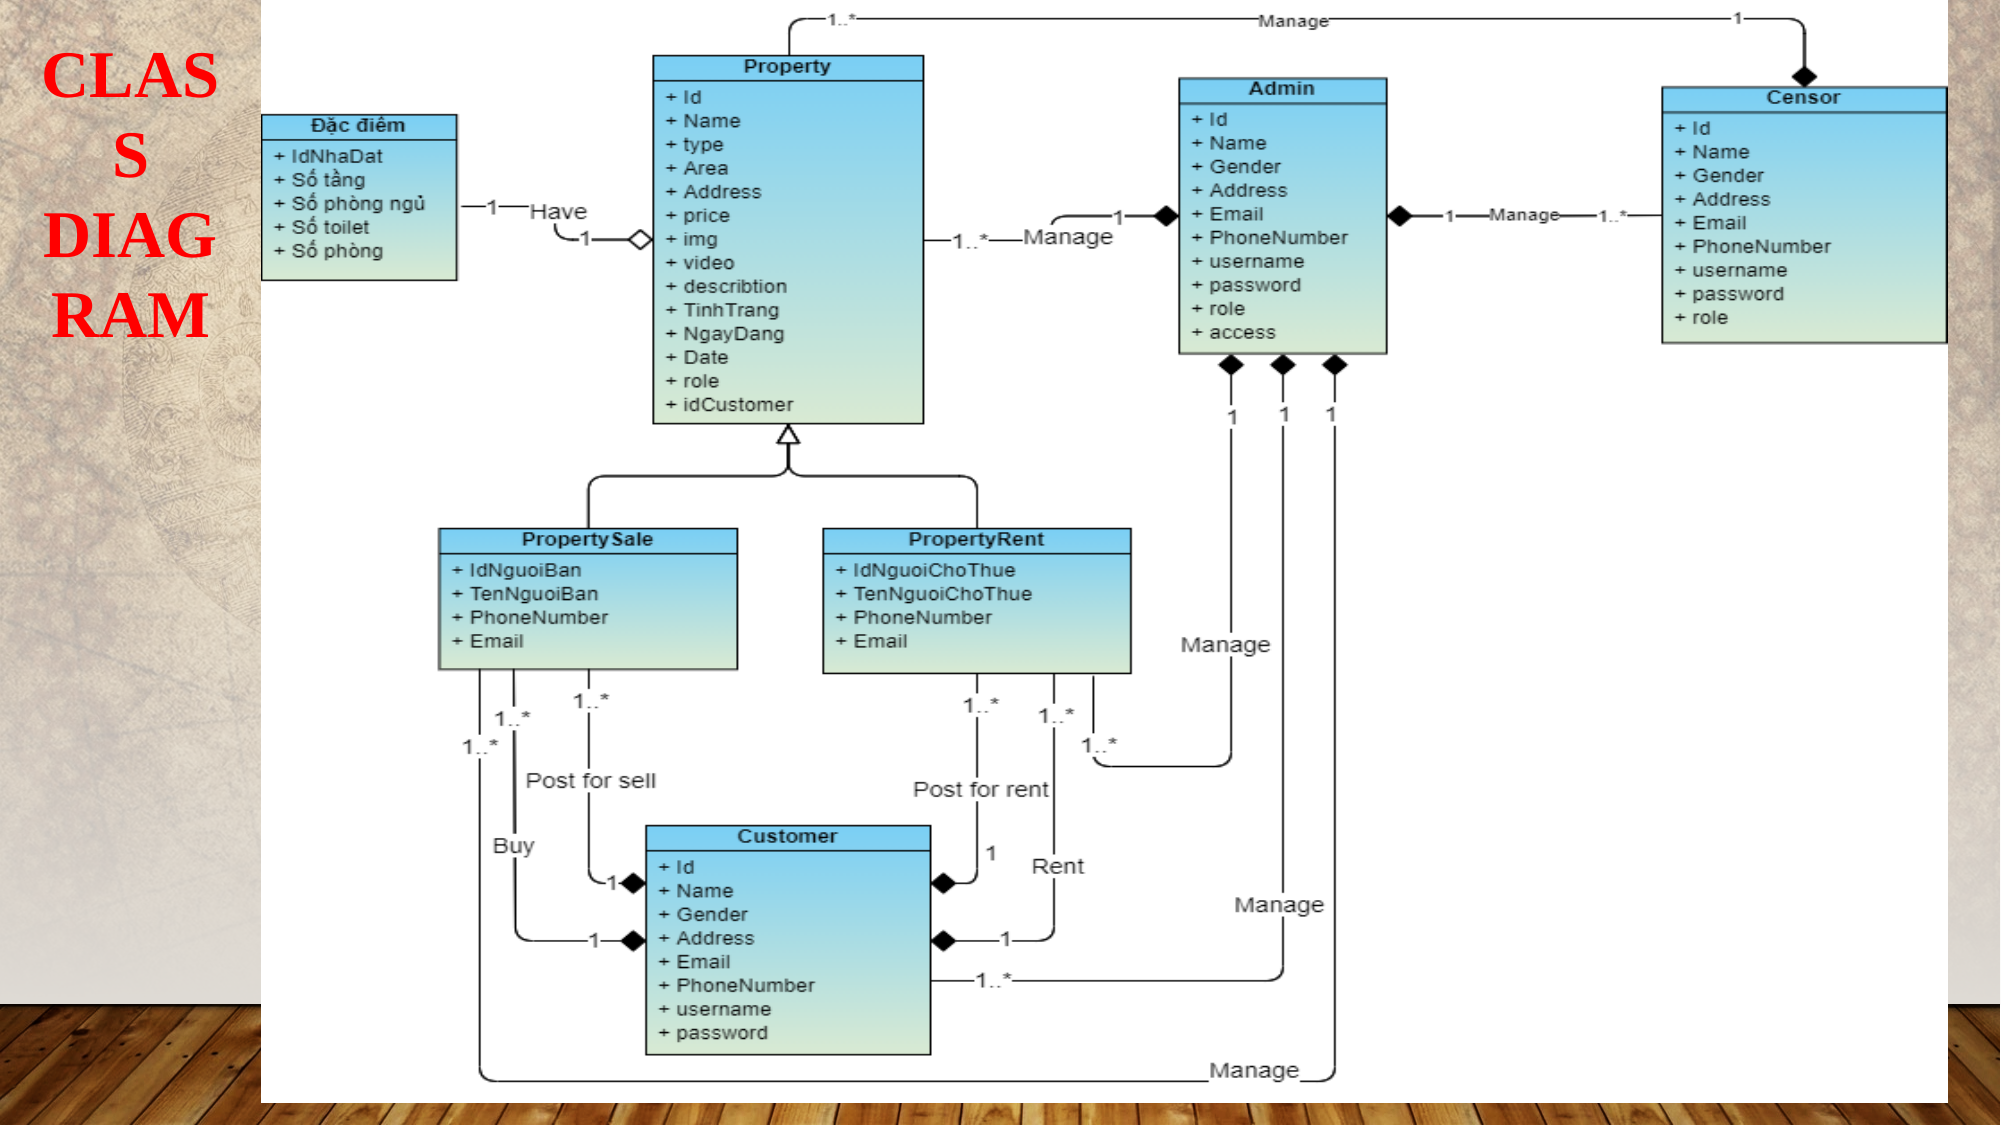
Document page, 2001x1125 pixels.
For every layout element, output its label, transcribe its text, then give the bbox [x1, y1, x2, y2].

text_box CLASS DIAGRAM [26, 23, 235, 359]
picture [0, 0, 2000, 1125]
